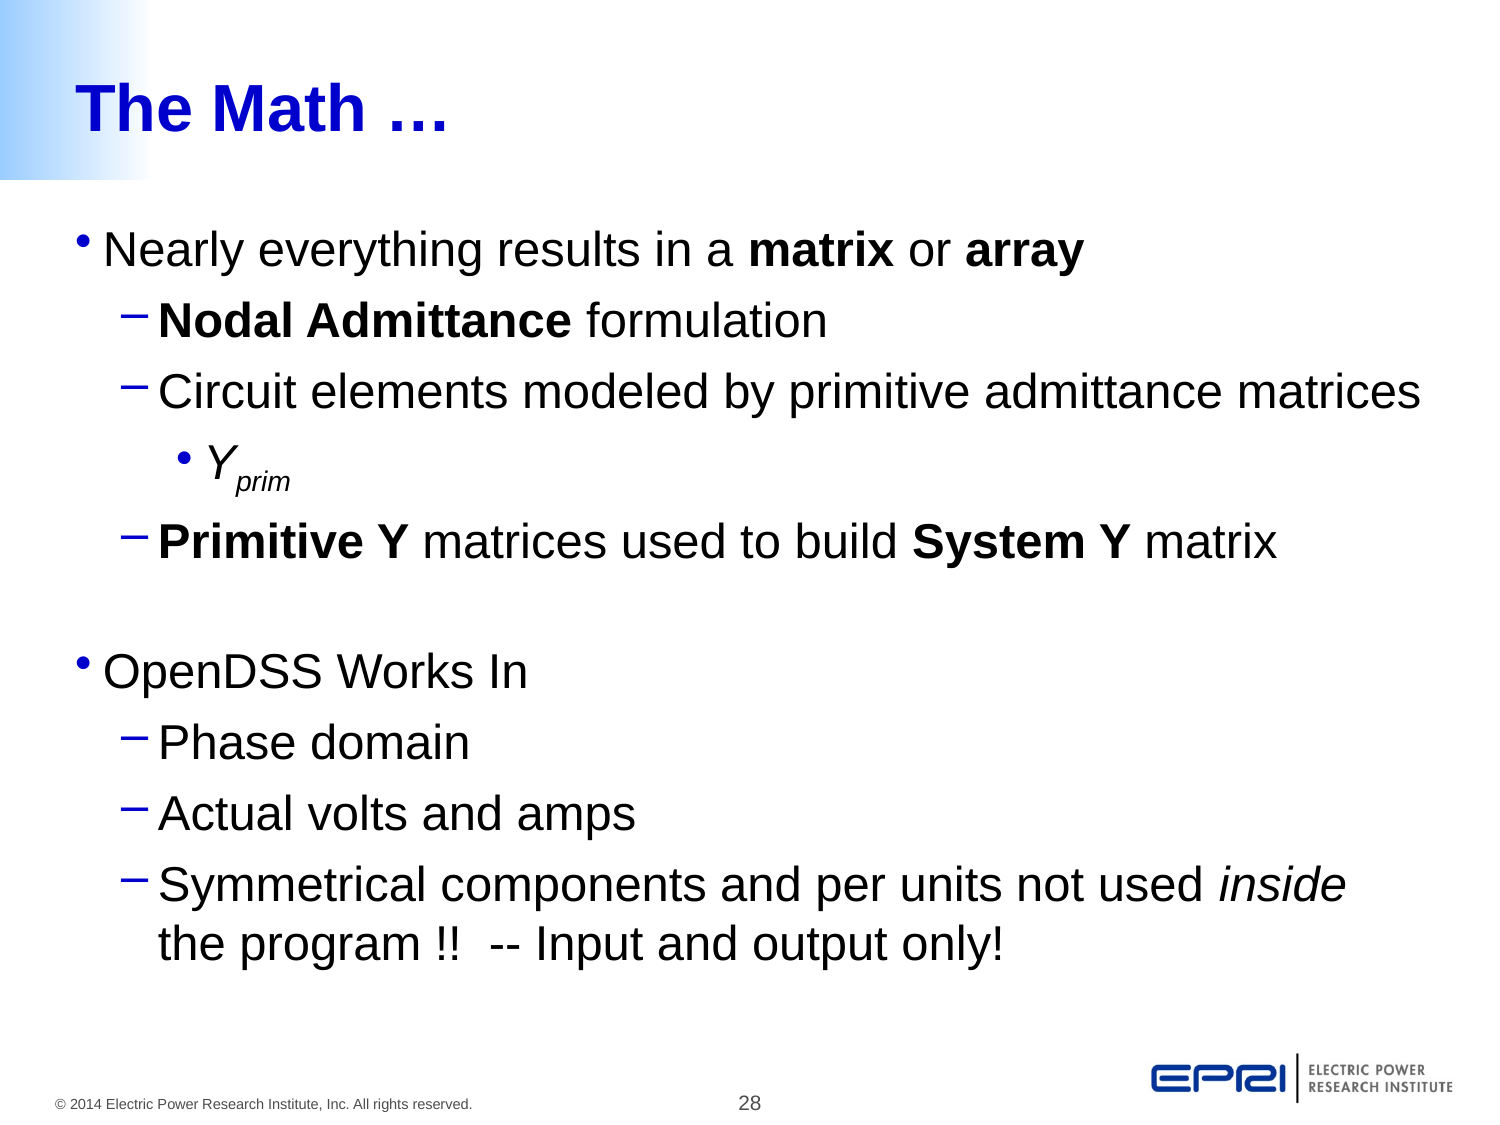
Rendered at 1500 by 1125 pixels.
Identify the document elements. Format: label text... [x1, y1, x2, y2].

title The Math … [59, 29, 1441, 181]
picture [1147, 1049, 1456, 1107]
list Nearly everything results in a matrix or array Nodal Admittance formulation Circuit elements modeled by primitive admittance matrices Yprim Primitive Y matrices used to build System Y matrix OpenDSS Works In Phase domain Actual volts and amps Symmetrical components and per units not used inside the program !! -- Input and output only! [59, 209, 1441, 1036]
